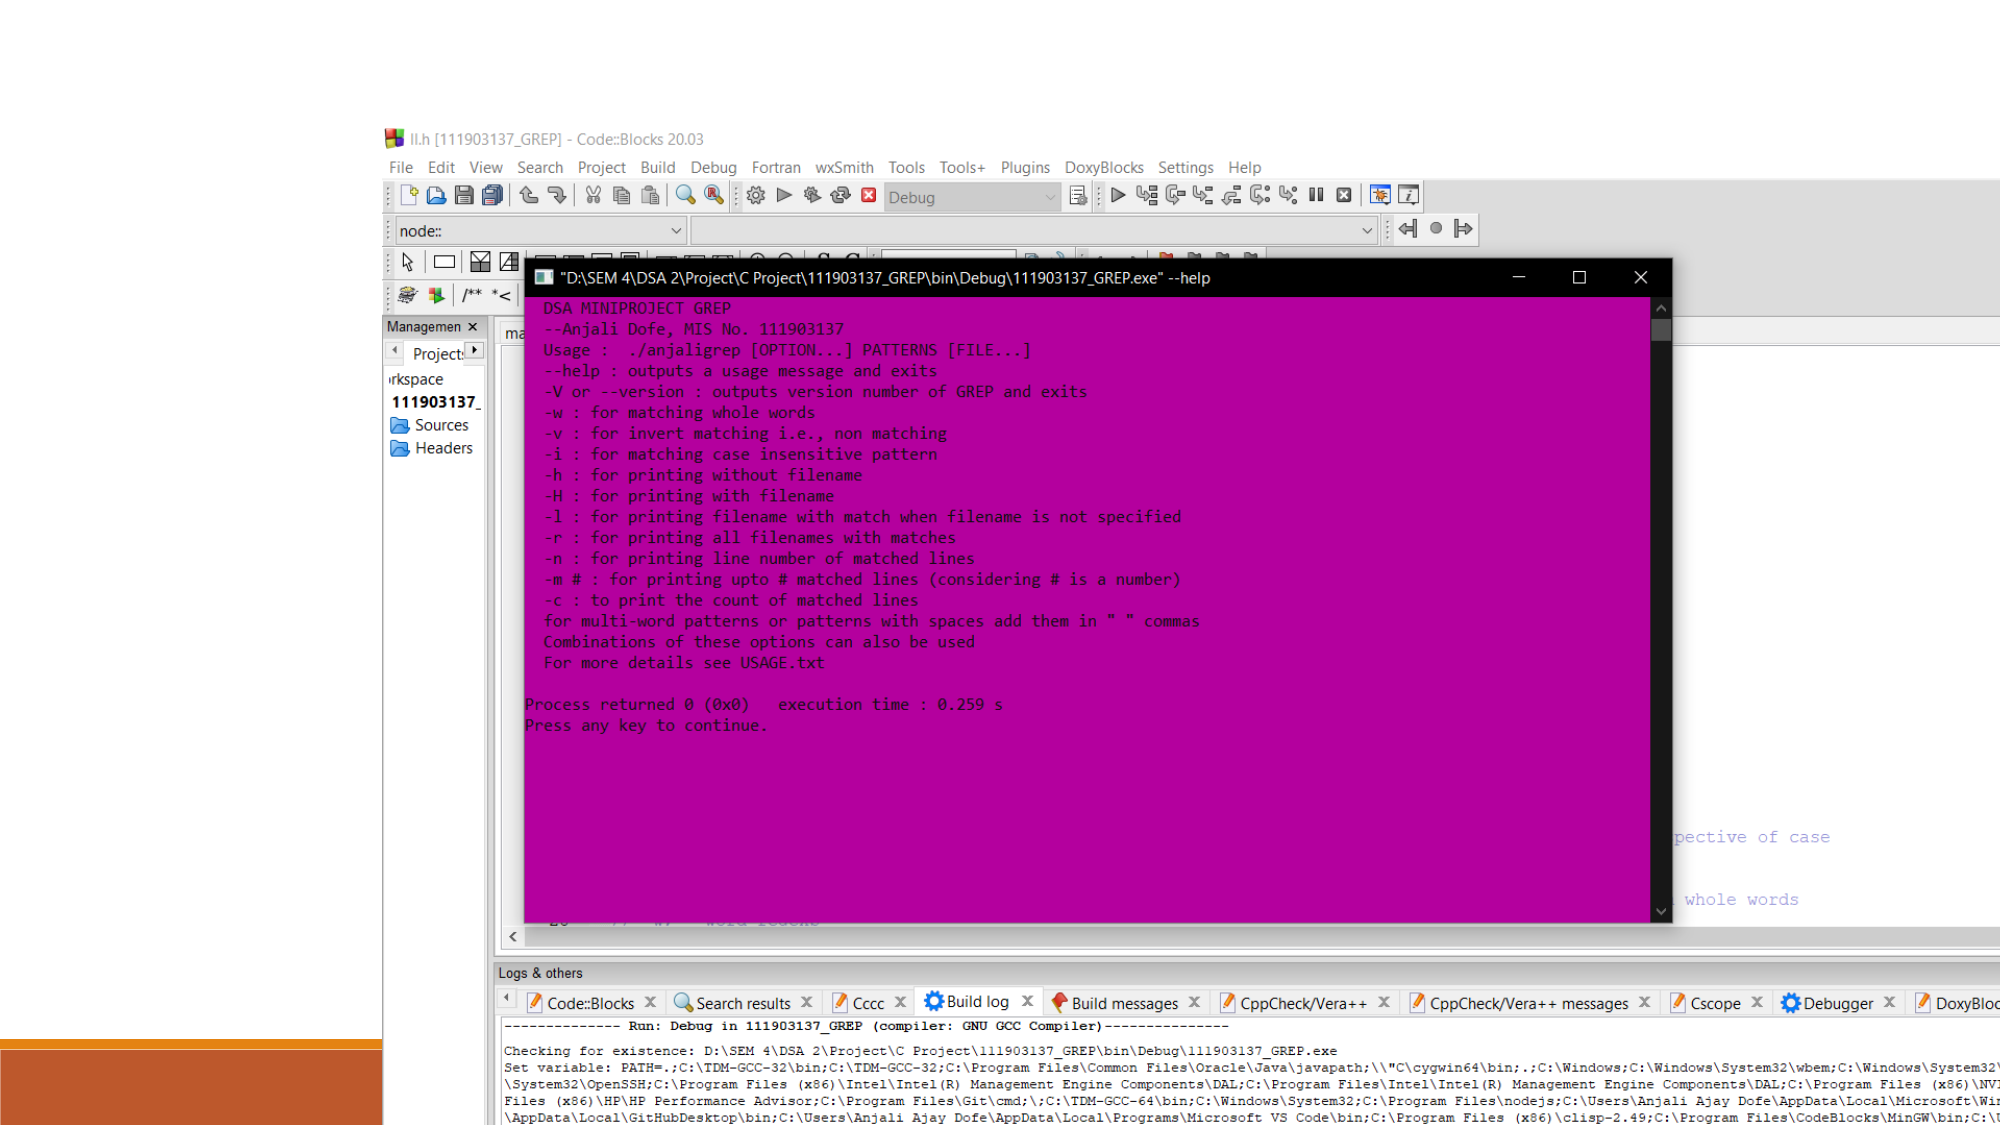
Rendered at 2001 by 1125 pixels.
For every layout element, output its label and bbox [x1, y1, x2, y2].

picture [381, 123, 2000, 1125]
